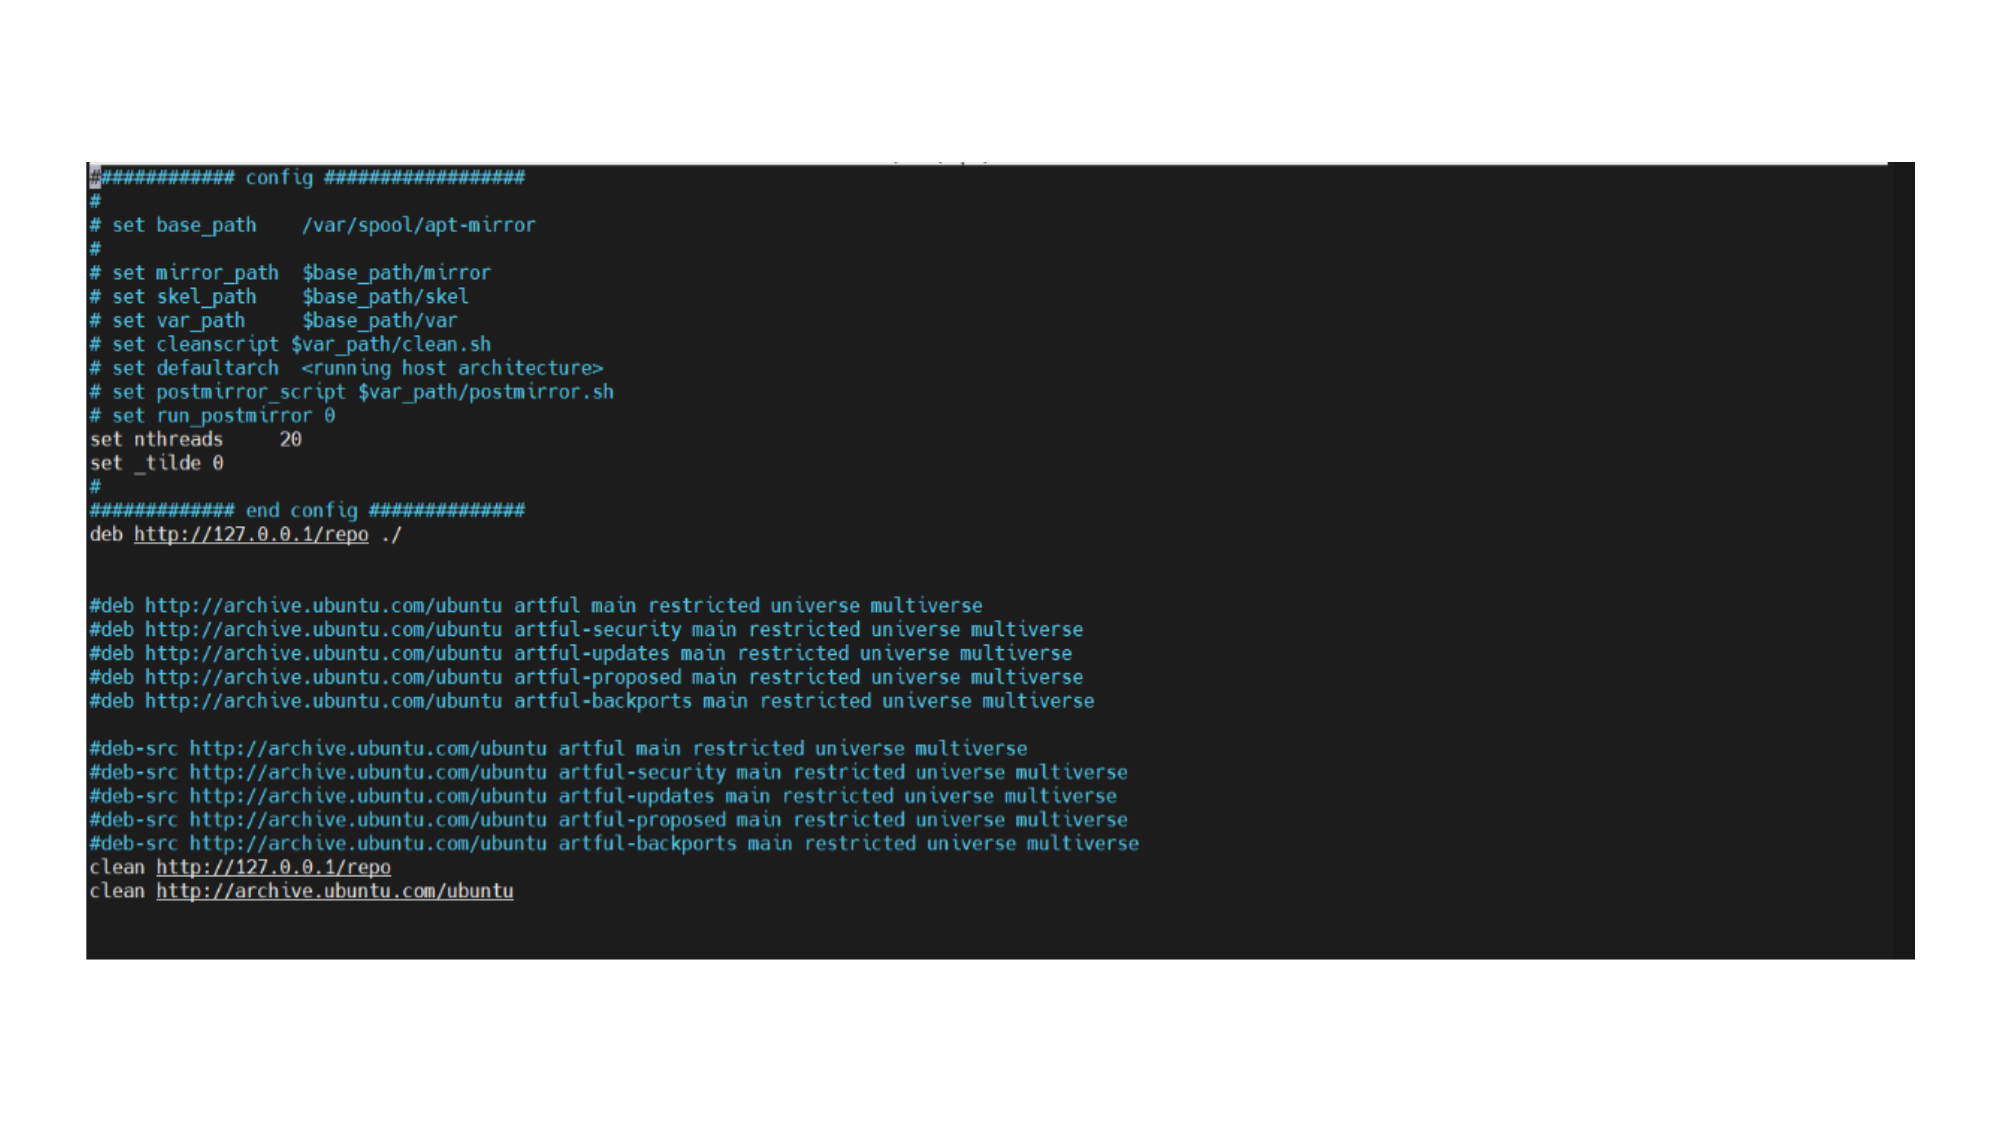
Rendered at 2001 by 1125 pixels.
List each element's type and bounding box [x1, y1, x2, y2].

picture [85, 162, 1915, 963]
